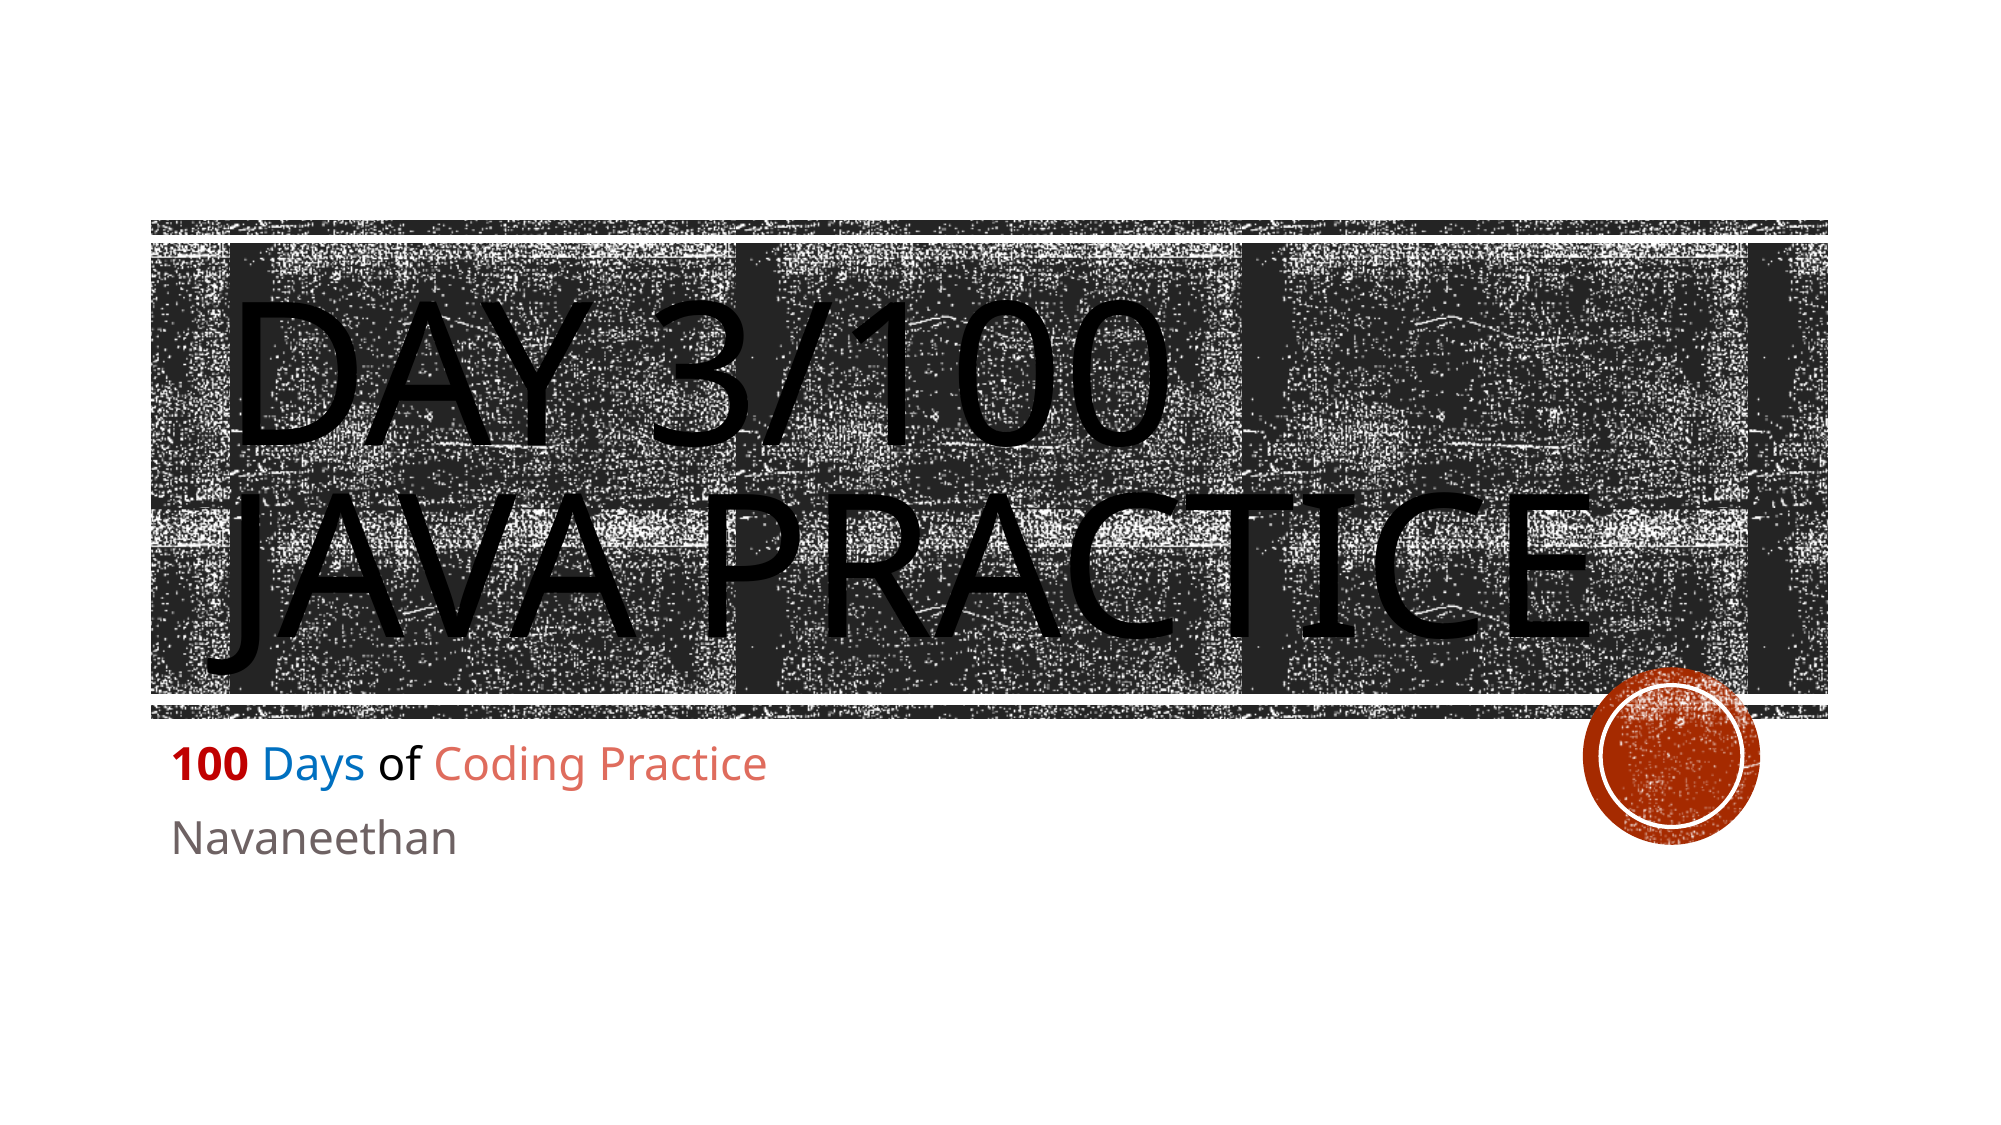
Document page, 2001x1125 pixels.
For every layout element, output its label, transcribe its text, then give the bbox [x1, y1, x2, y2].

title Day 3/100 Java Practice [208, 234, 1990, 733]
subtitle 100 Days of Coding Practice Navaneethan [155, 732, 1450, 909]
